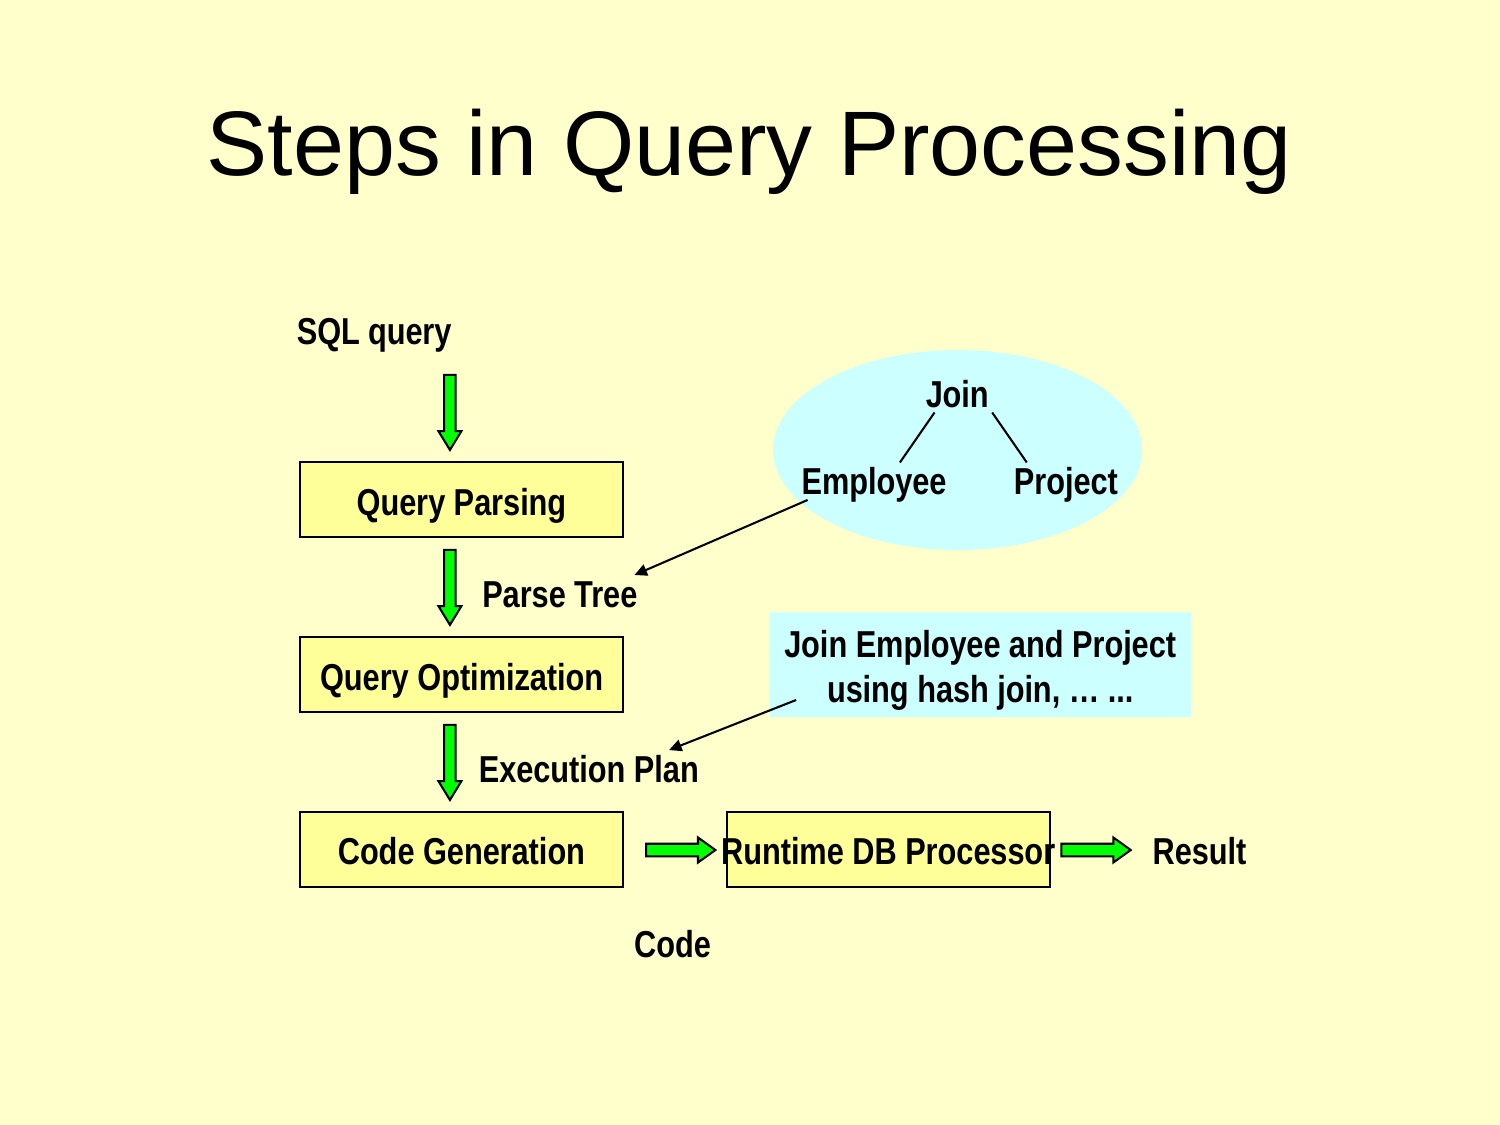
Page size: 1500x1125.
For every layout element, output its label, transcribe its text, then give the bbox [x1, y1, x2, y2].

text_box [438, 549, 462, 625]
text_box [438, 724, 462, 800]
text_box Runtime DB Processor [726, 812, 1050, 888]
text_box [646, 837, 716, 863]
text_box Execution Plan [464, 737, 714, 798]
text_box Parse Tree [467, 562, 653, 623]
title Steps in Query Processing [74, 44, 1426, 233]
text_box Result [1137, 819, 1262, 880]
text_box [438, 374, 462, 450]
text_box [1061, 837, 1131, 863]
text_box Code [619, 912, 726, 973]
text_box Query Parsing [299, 462, 624, 538]
text_box Query Optimization [299, 637, 624, 713]
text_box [669, 612, 1177, 751]
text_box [634, 349, 1143, 576]
text_box SQL query [282, 299, 467, 360]
text_box Code Generation [299, 812, 624, 888]
